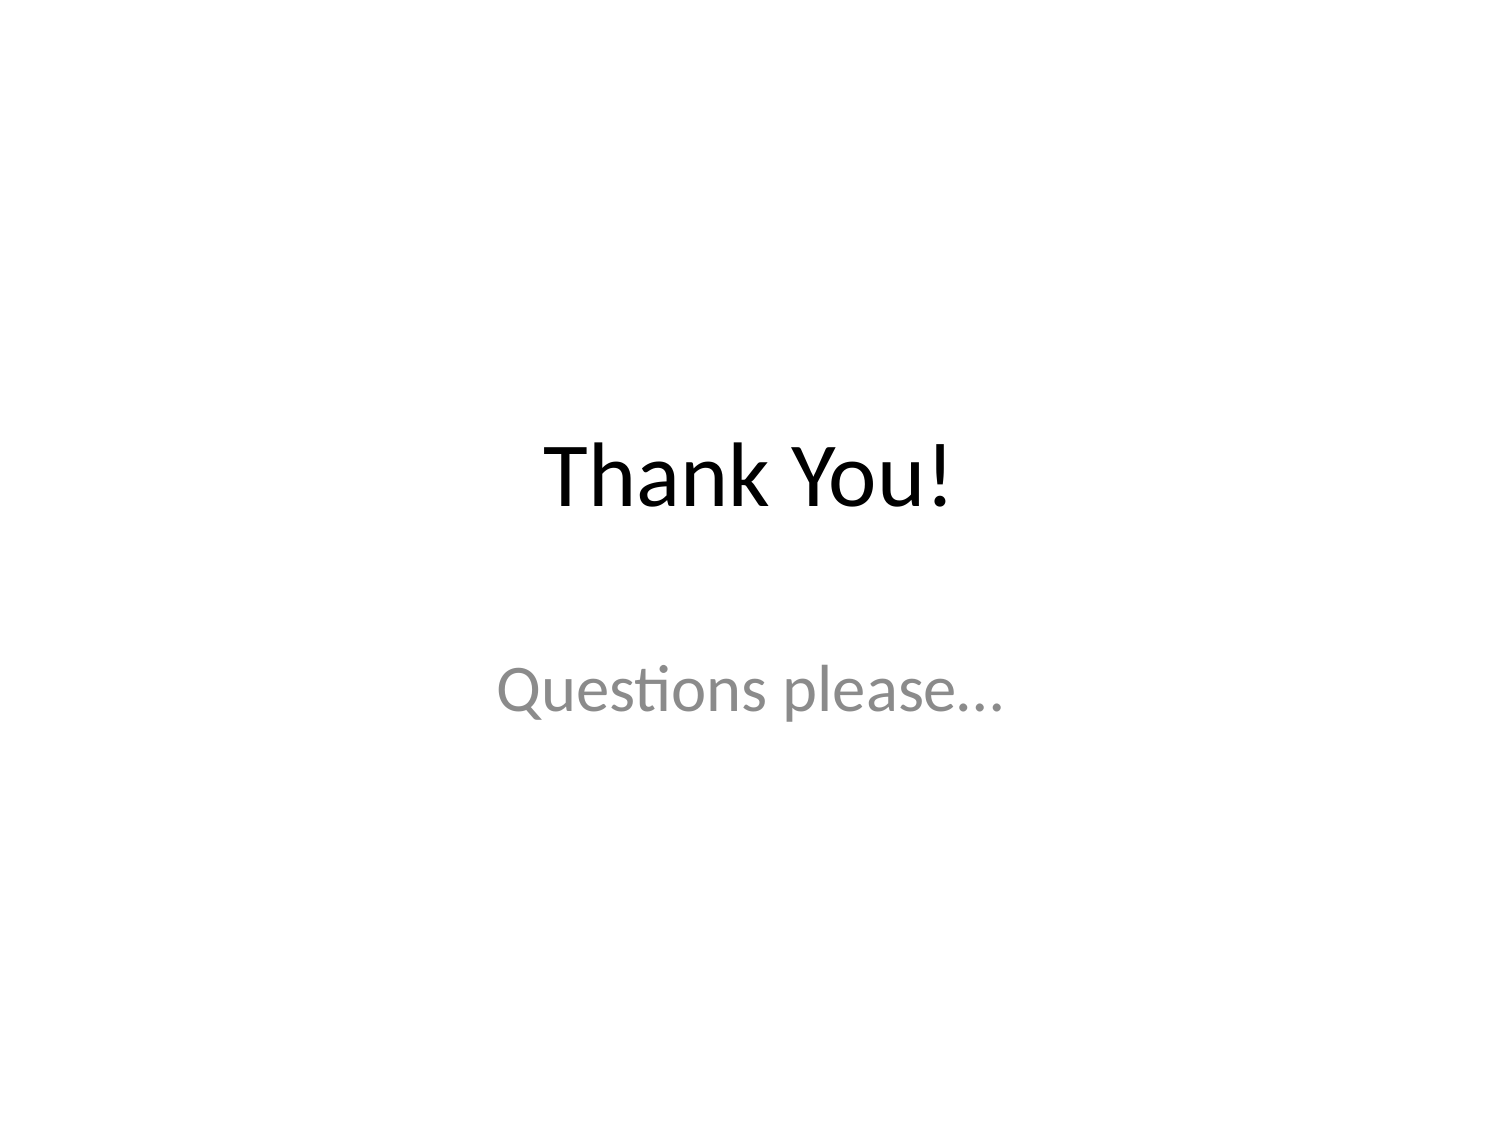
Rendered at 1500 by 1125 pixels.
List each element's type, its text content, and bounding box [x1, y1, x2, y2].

title Thank You! [112, 349, 1388, 591]
subtitle Questions please… [225, 637, 1275, 925]
